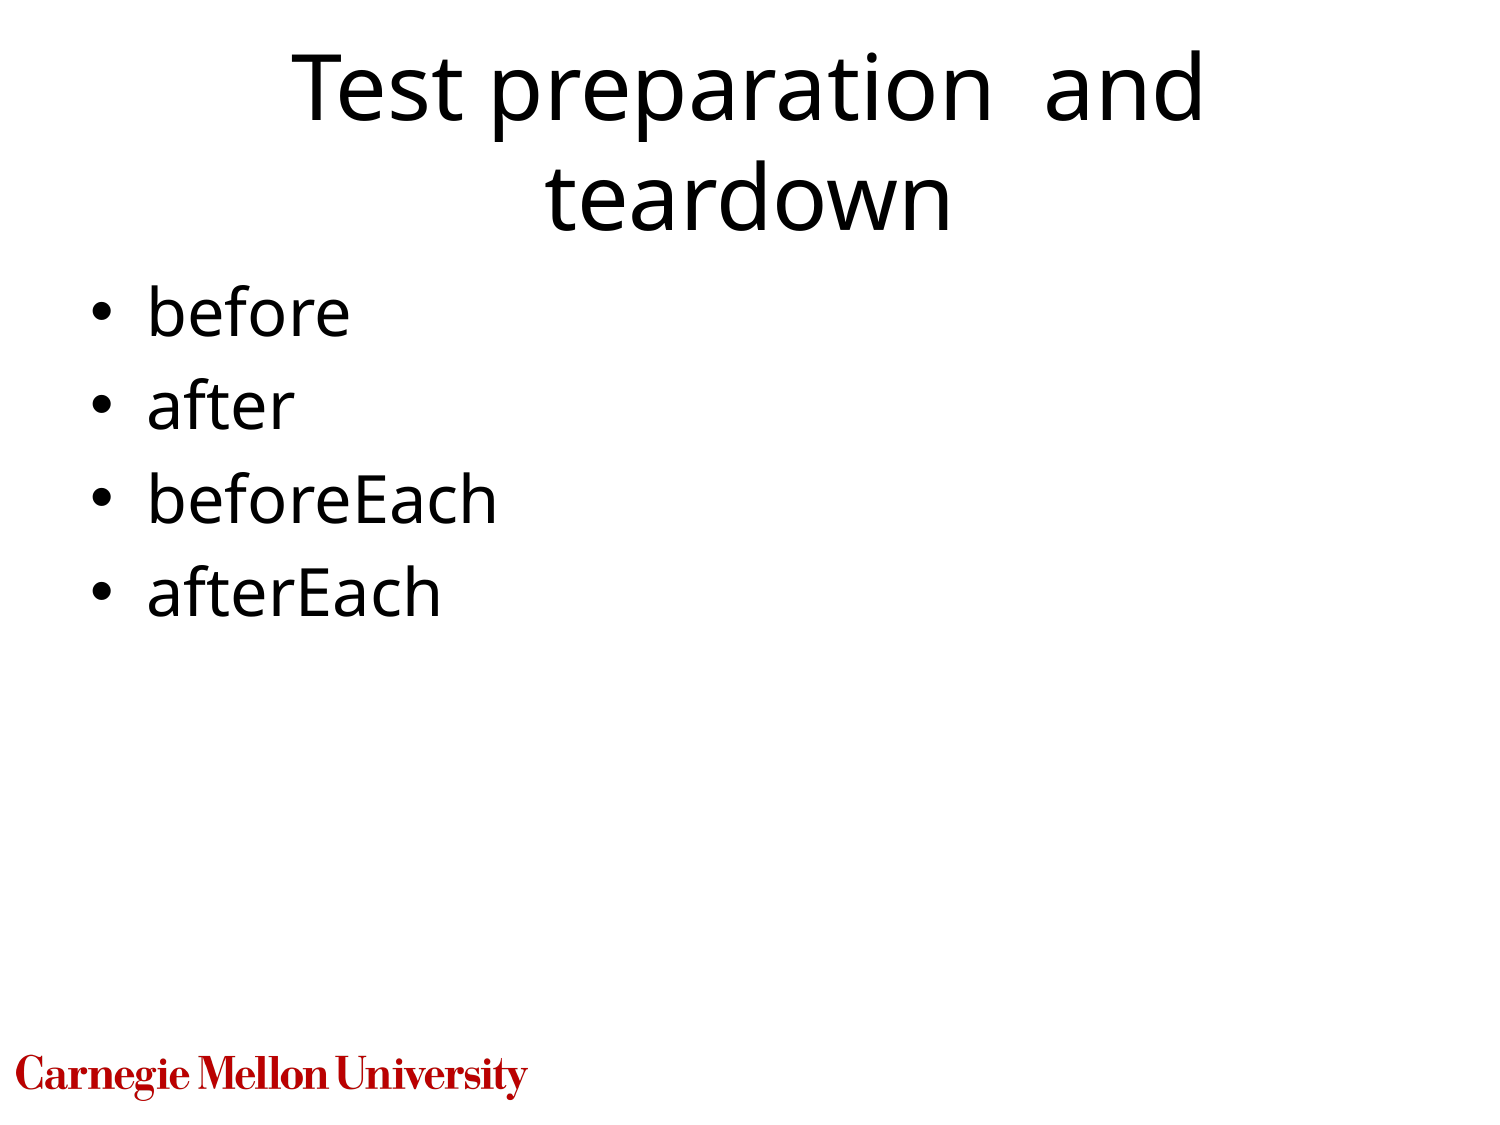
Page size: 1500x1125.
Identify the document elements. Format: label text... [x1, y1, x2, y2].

picture [16, 1054, 528, 1103]
list before after beforeEach afterEach [75, 262, 1425, 1005]
title Test preparation and teardown [75, 45, 1425, 233]
